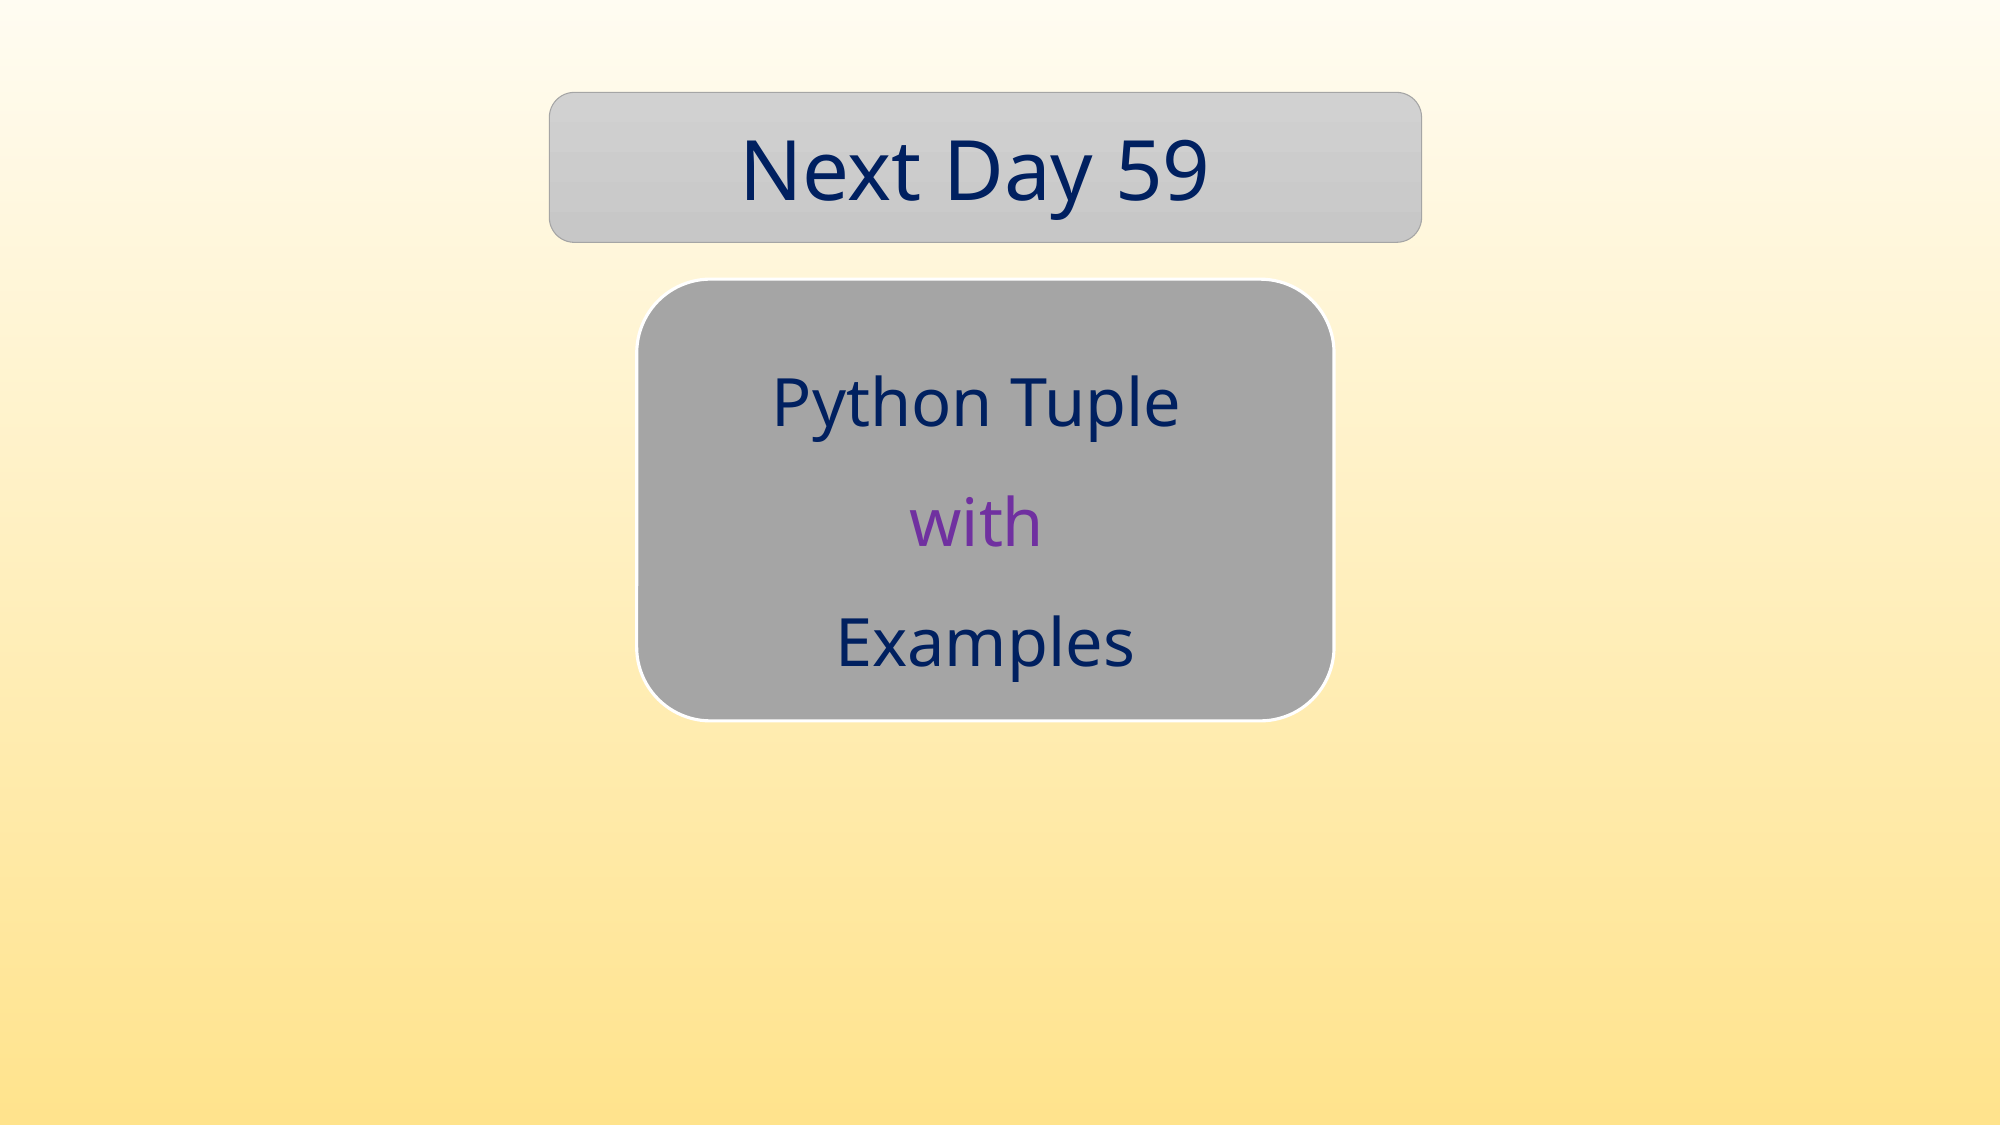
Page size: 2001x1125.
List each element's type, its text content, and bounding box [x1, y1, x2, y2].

text_box Python Tuple with Examples [635, 277, 1336, 723]
text_box Next Day 59 [548, 91, 1423, 243]
